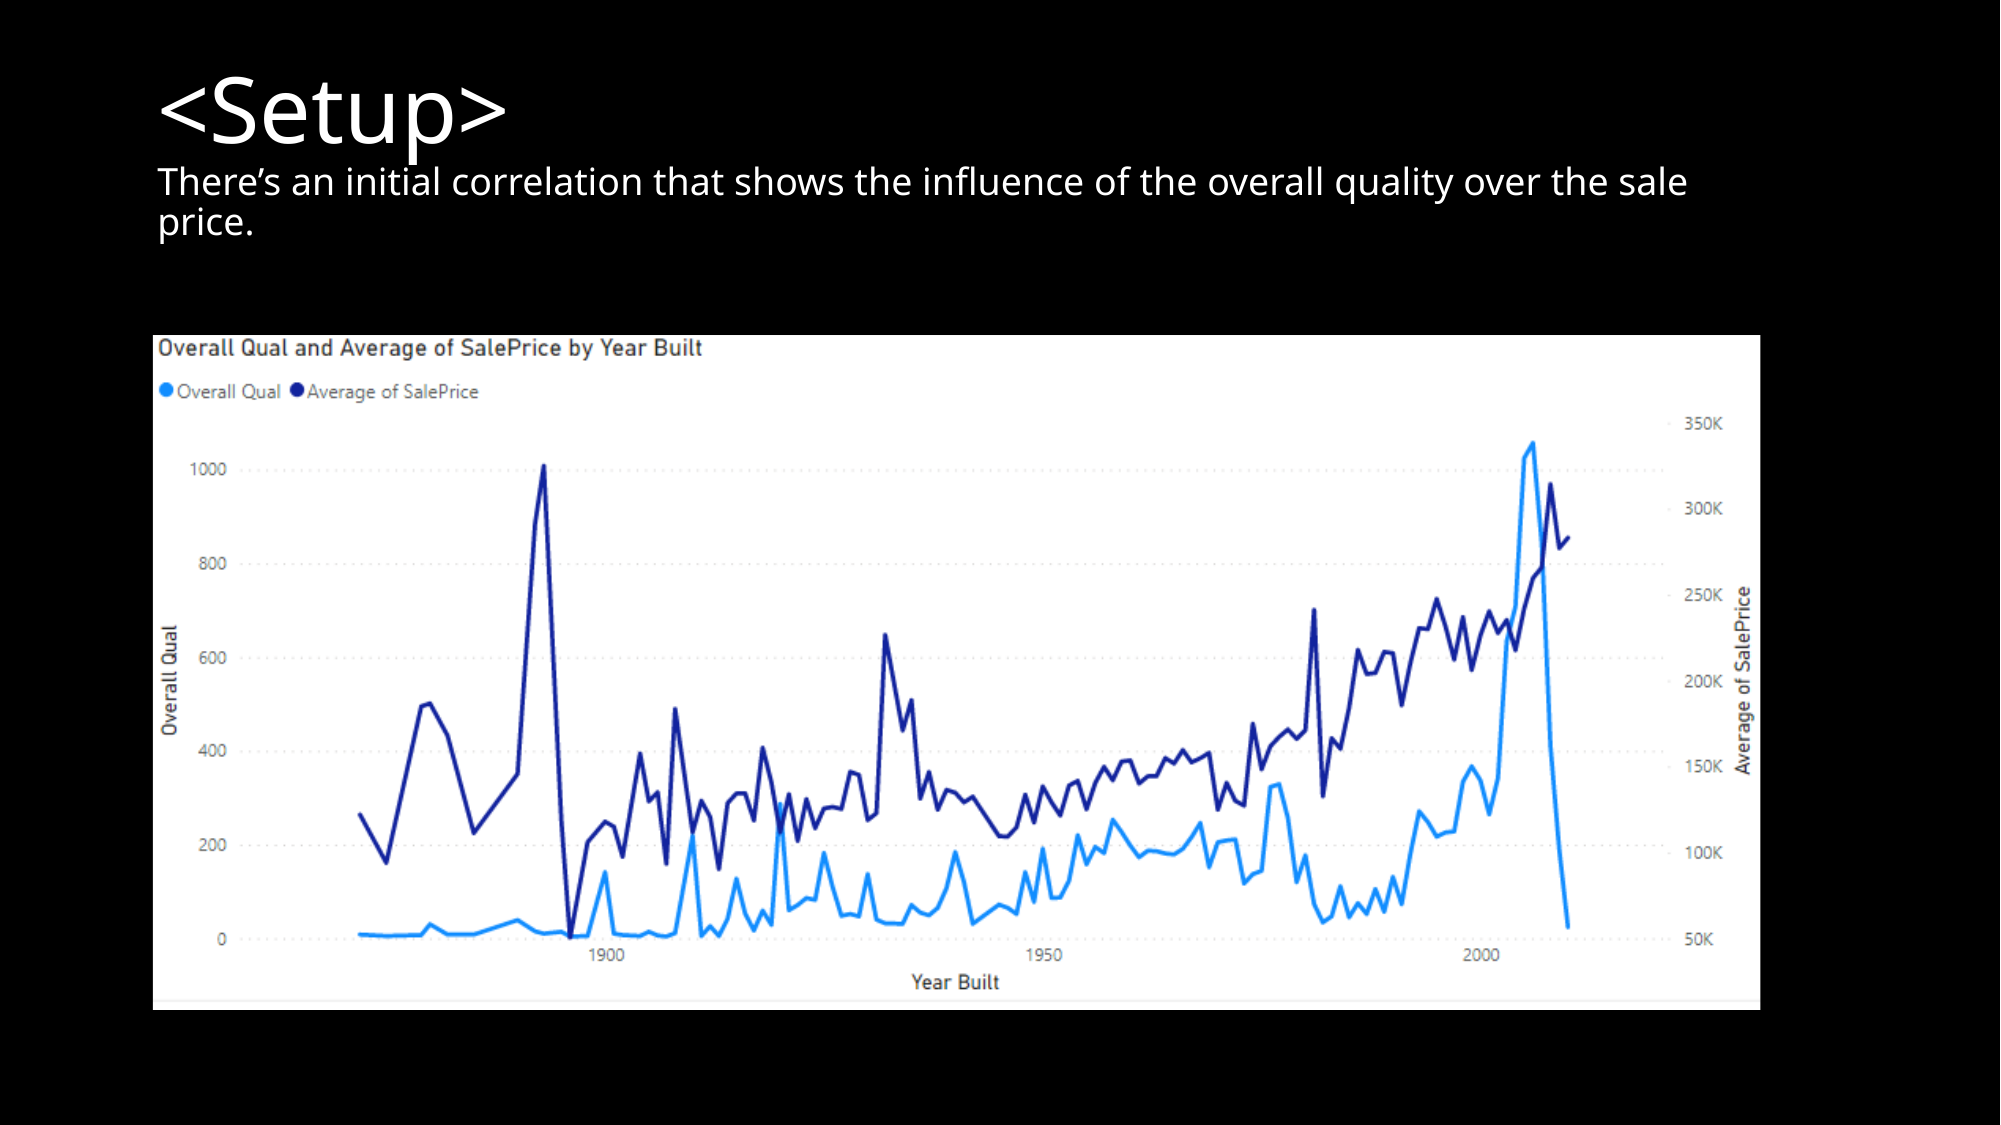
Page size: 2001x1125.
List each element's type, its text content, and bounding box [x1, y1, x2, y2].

title <Setup> There’s an initial correlation that shows the influence of the overall quality over the sale price. [142, 56, 1761, 264]
picture [152, 335, 1761, 1010]
